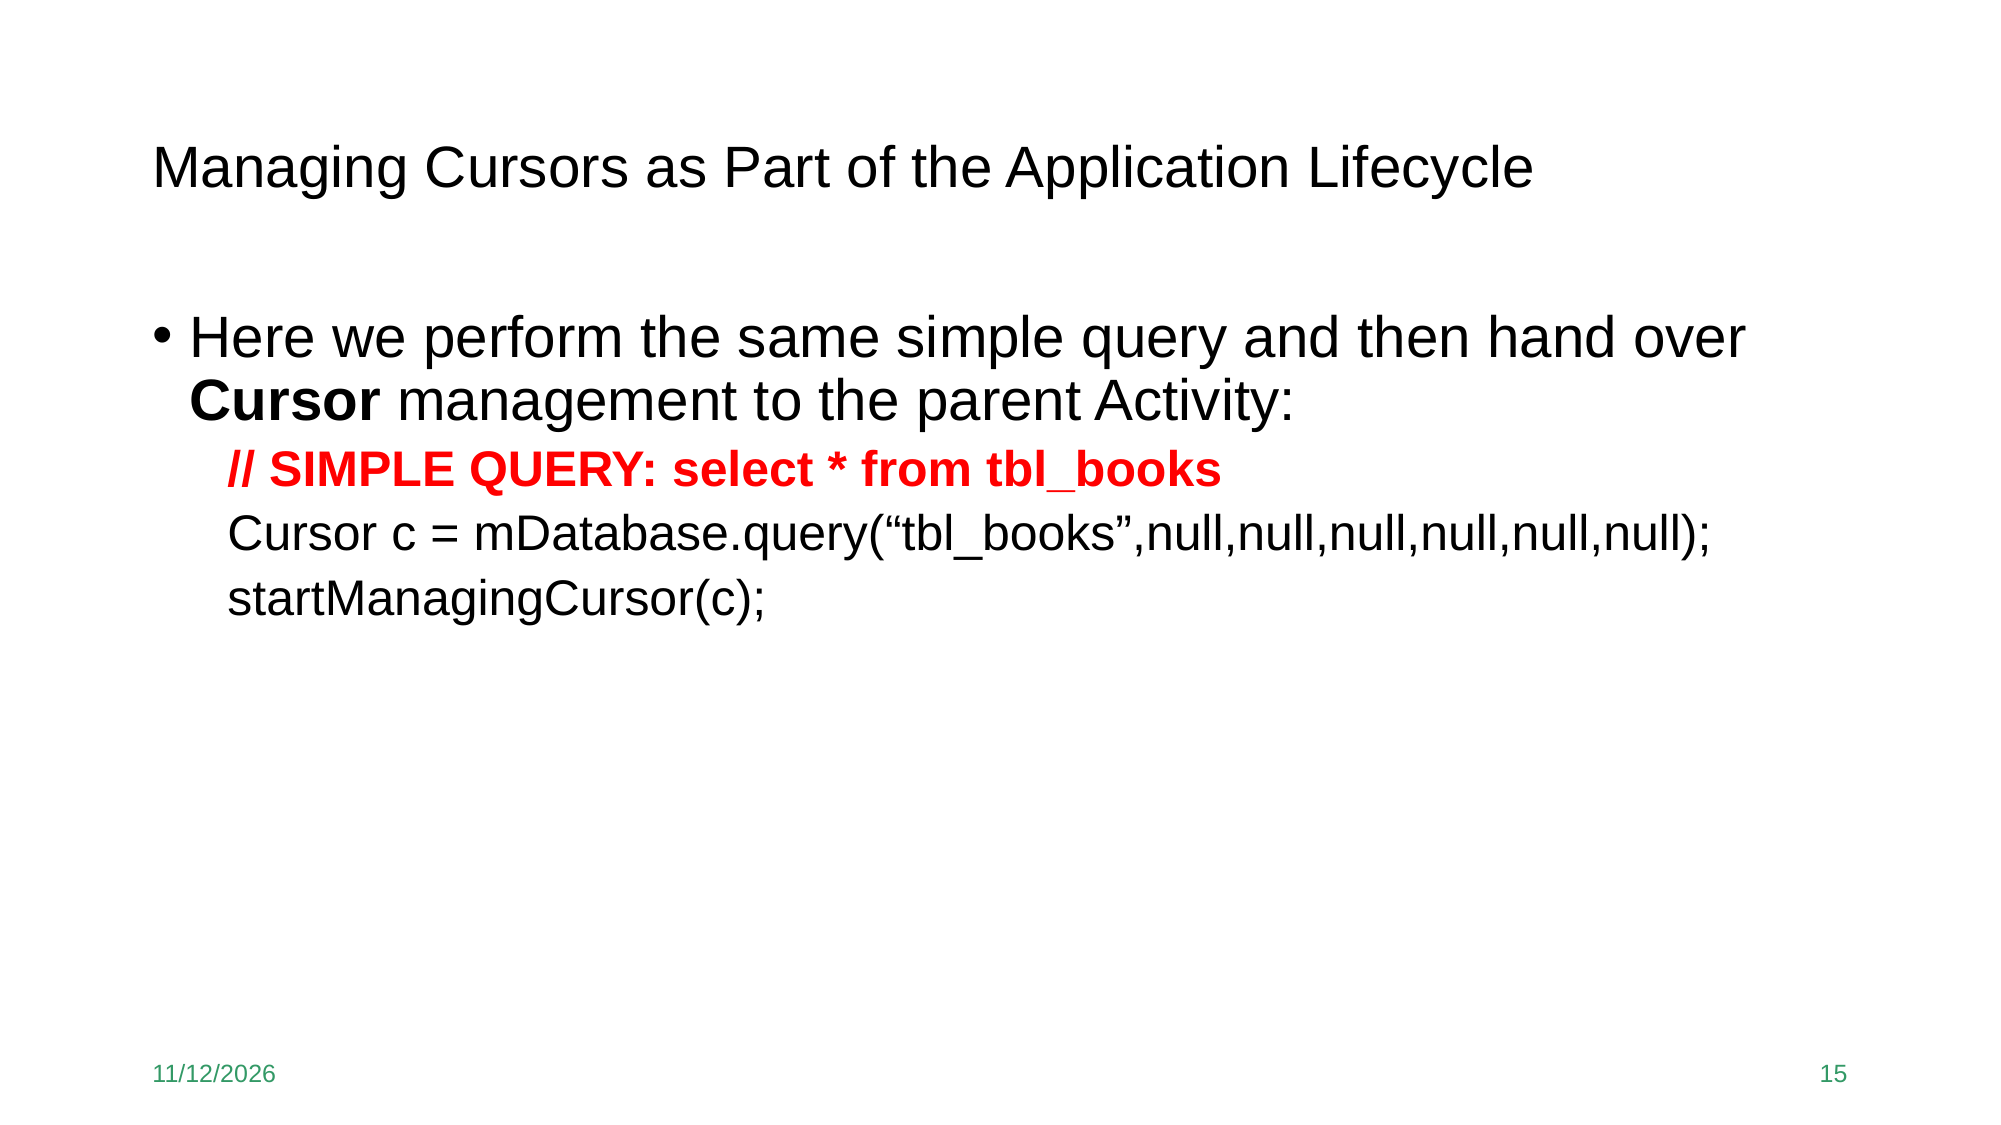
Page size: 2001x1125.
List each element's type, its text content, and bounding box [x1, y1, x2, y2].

list Here we perform the same simple query and then hand over Cursor management to the parent Activity: // SIMPLE QUERY: select * from tbl_books Cursor c = mDatabase.query(“tbl_books”,null,null,null,null,null,null); startManagingCursor(c); [137, 299, 1863, 1014]
slide_number 15 [1412, 1042, 1863, 1103]
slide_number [137, 1042, 588, 1103]
title Managing Cursors as Part of the Application Lifecycle [137, 59, 1863, 278]
